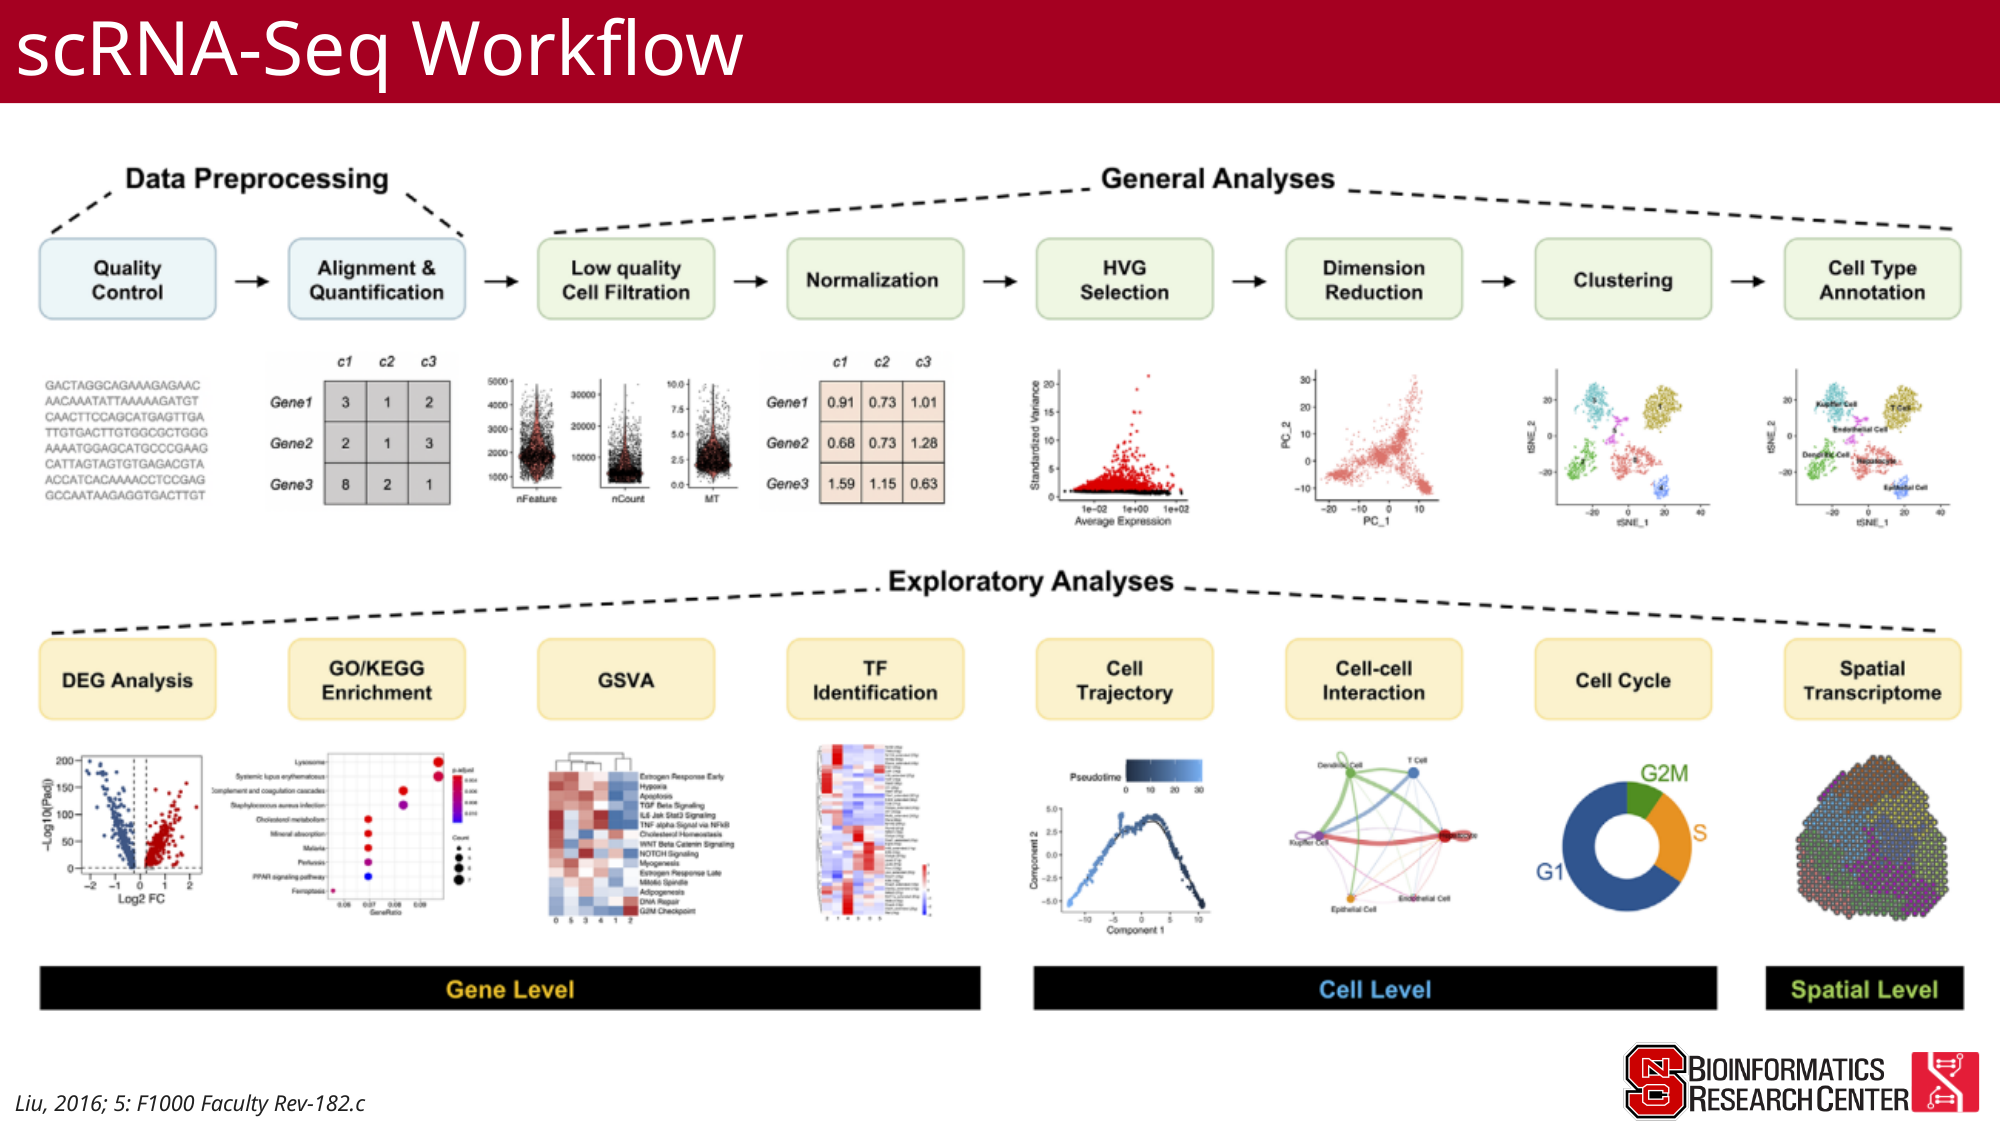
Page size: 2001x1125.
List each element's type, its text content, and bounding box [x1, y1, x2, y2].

picture [32, 159, 1968, 1031]
title scRNA-Seq Workflow [0, 0, 2000, 104]
picture [1623, 1042, 1982, 1121]
text_box Liu, 2016; 5: F1000 Faculty Rev-182.c [0, 1082, 530, 1123]
